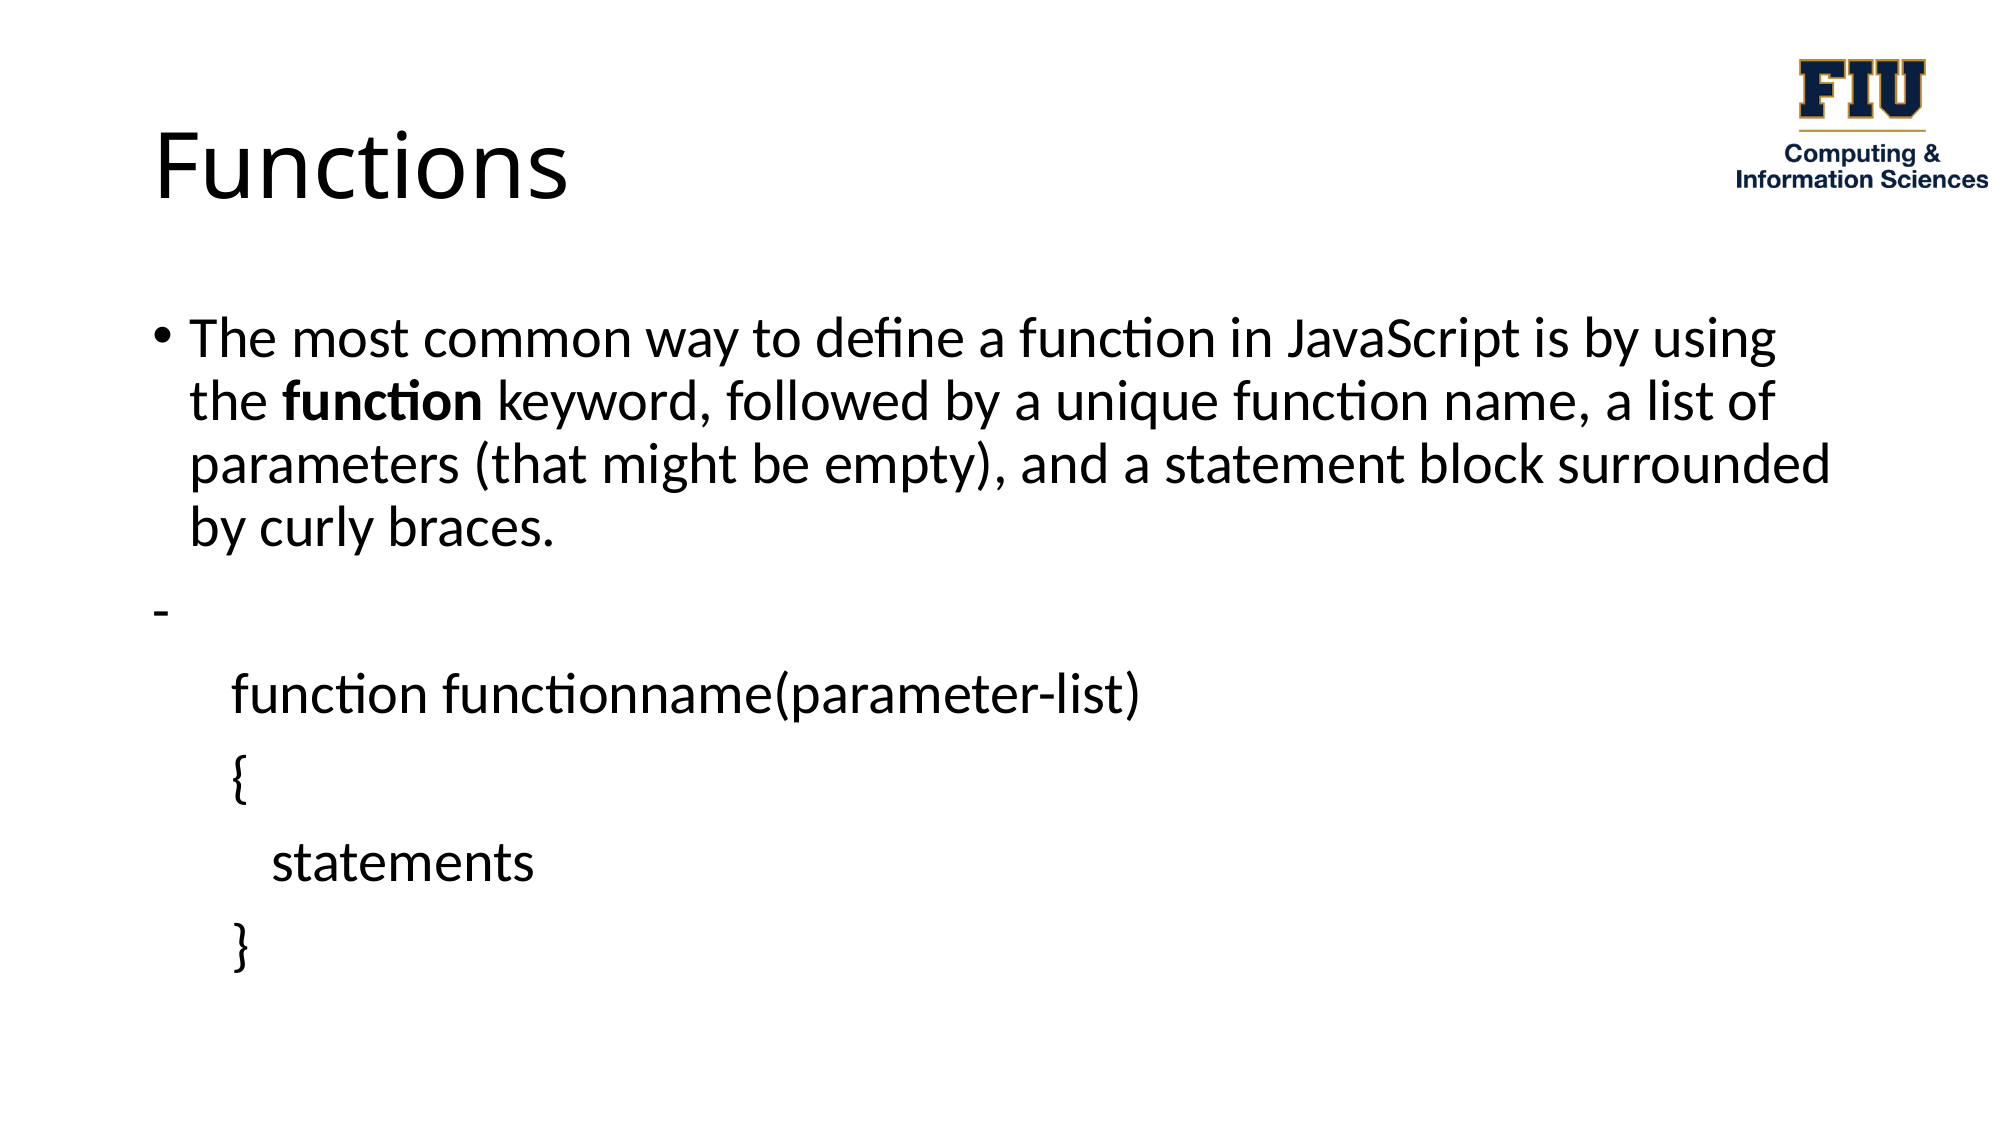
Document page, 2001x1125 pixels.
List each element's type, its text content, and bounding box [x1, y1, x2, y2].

picture [1863, 59, 1988, 188]
list The most common way to define a function in JavaScript is by using the function keyword, followed by a unique function name, a list of parameters (that might be empty), and a statement block surrounded by curly braces. - function functionname(parameter-list) { statements } [137, 299, 1863, 1014]
title Functions [137, 59, 1863, 278]
